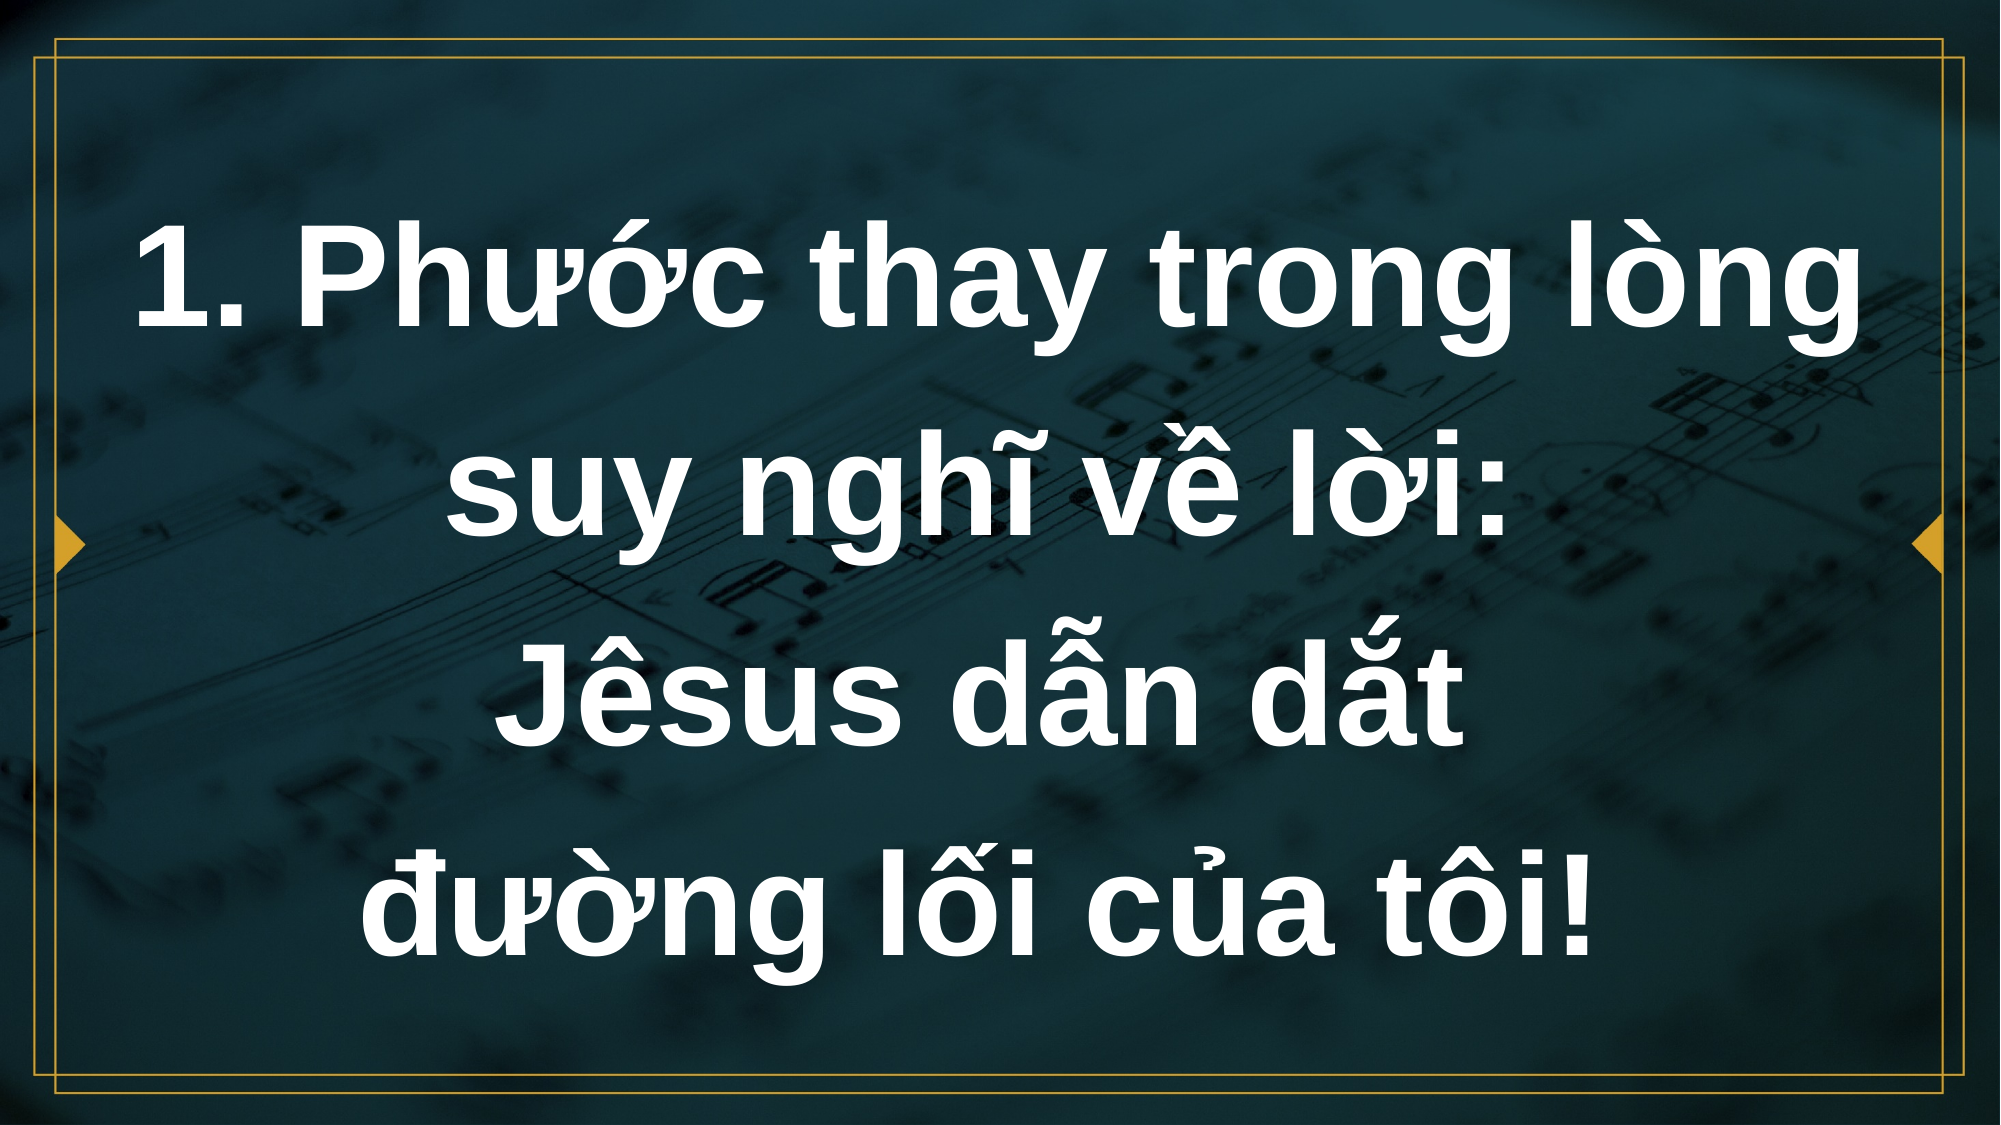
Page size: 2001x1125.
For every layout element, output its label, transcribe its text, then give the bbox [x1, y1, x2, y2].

picture [0, 0, 2000, 1125]
title 1. Phước thay trong lòng suy nghĩ về lời: Jêsus dẫn dắt đường lối của tôi! [55, 53, 1945, 1077]
